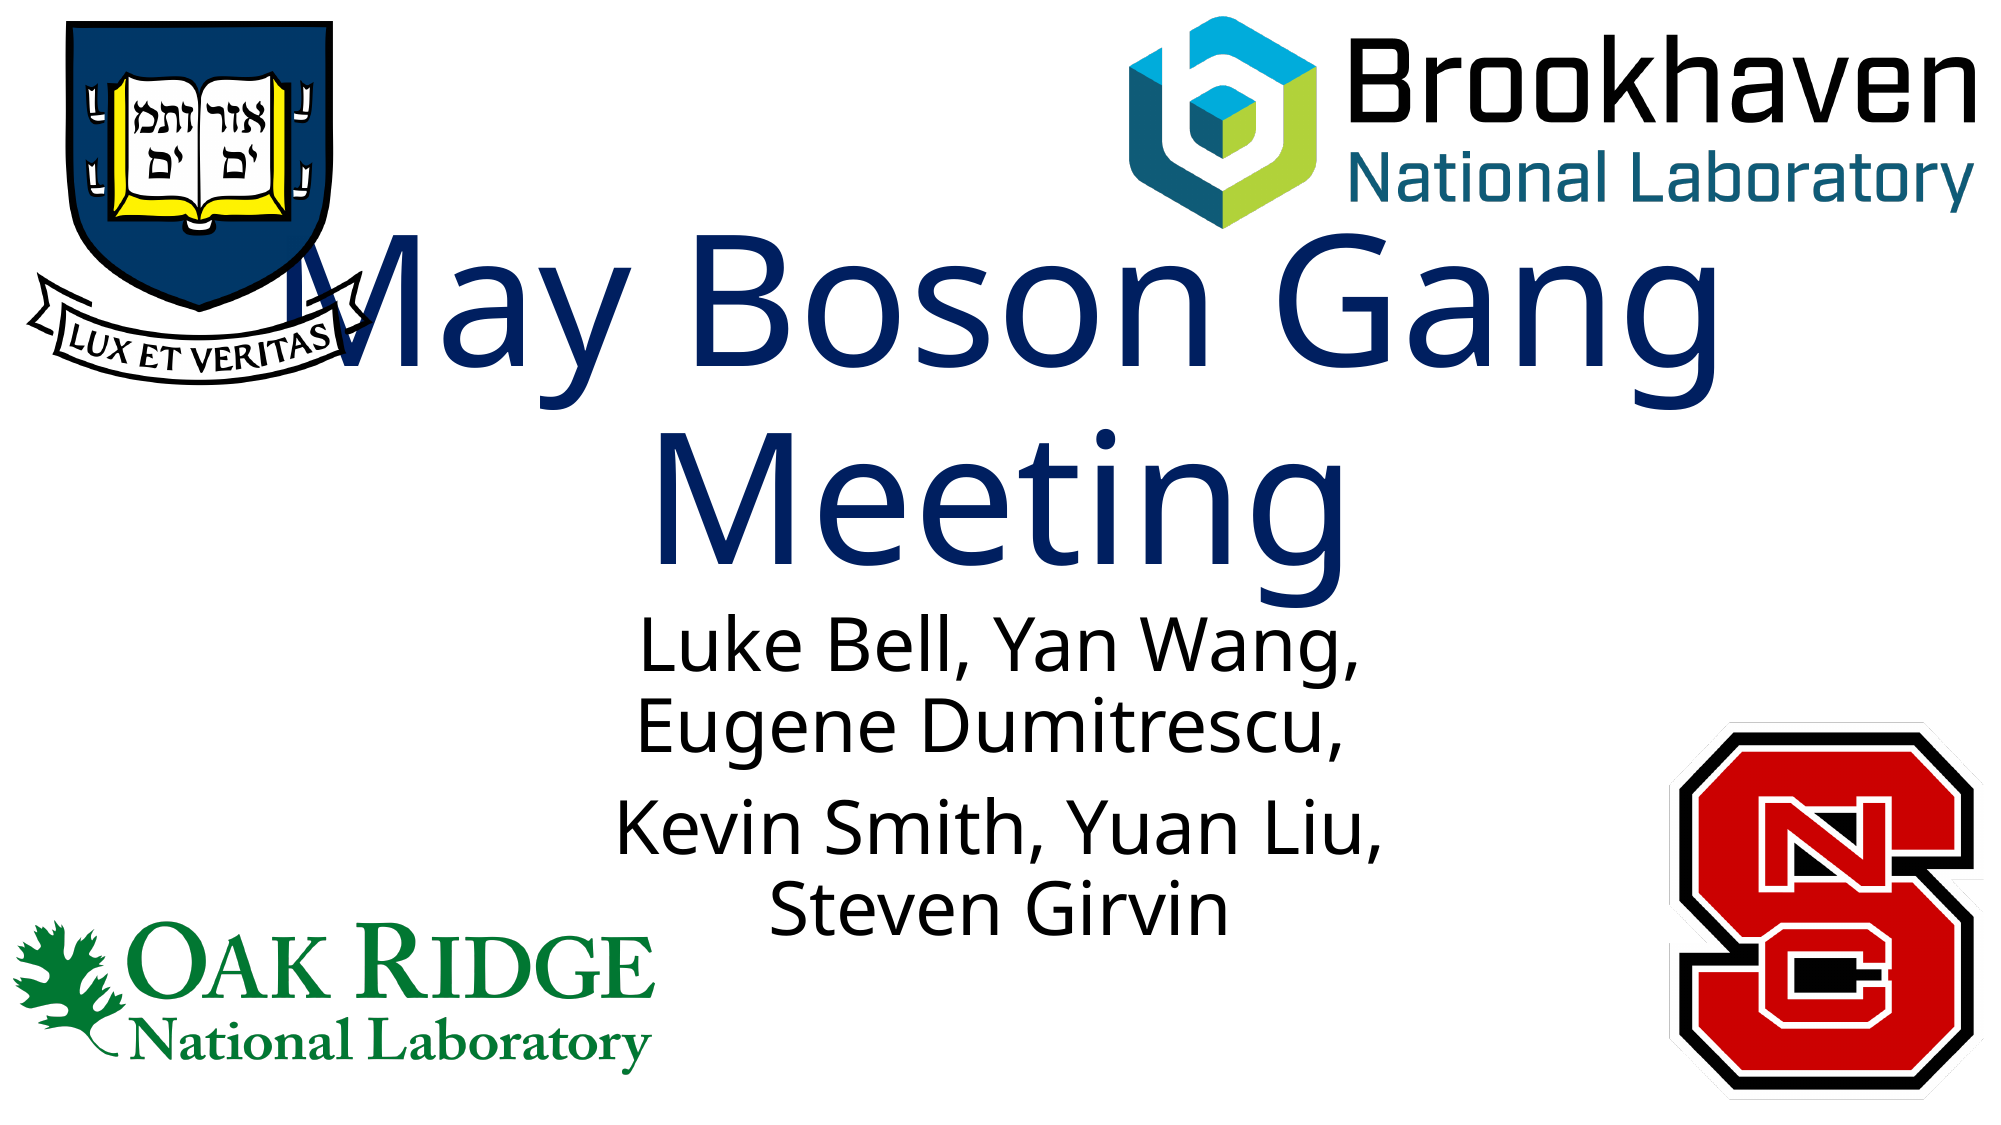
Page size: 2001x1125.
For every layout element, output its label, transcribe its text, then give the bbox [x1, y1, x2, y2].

picture [1129, 16, 1975, 229]
title May Boson Gang Meeting [124, 467, 1876, 832]
picture [13, 806, 769, 1125]
picture [1666, 719, 1987, 1102]
subtitle Luke Bell, Yan Wang, Eugene Dumitrescu, Kevin Smith, Yuan Liu, Steven Girvin [480, 599, 1520, 871]
picture [25, 21, 374, 386]
